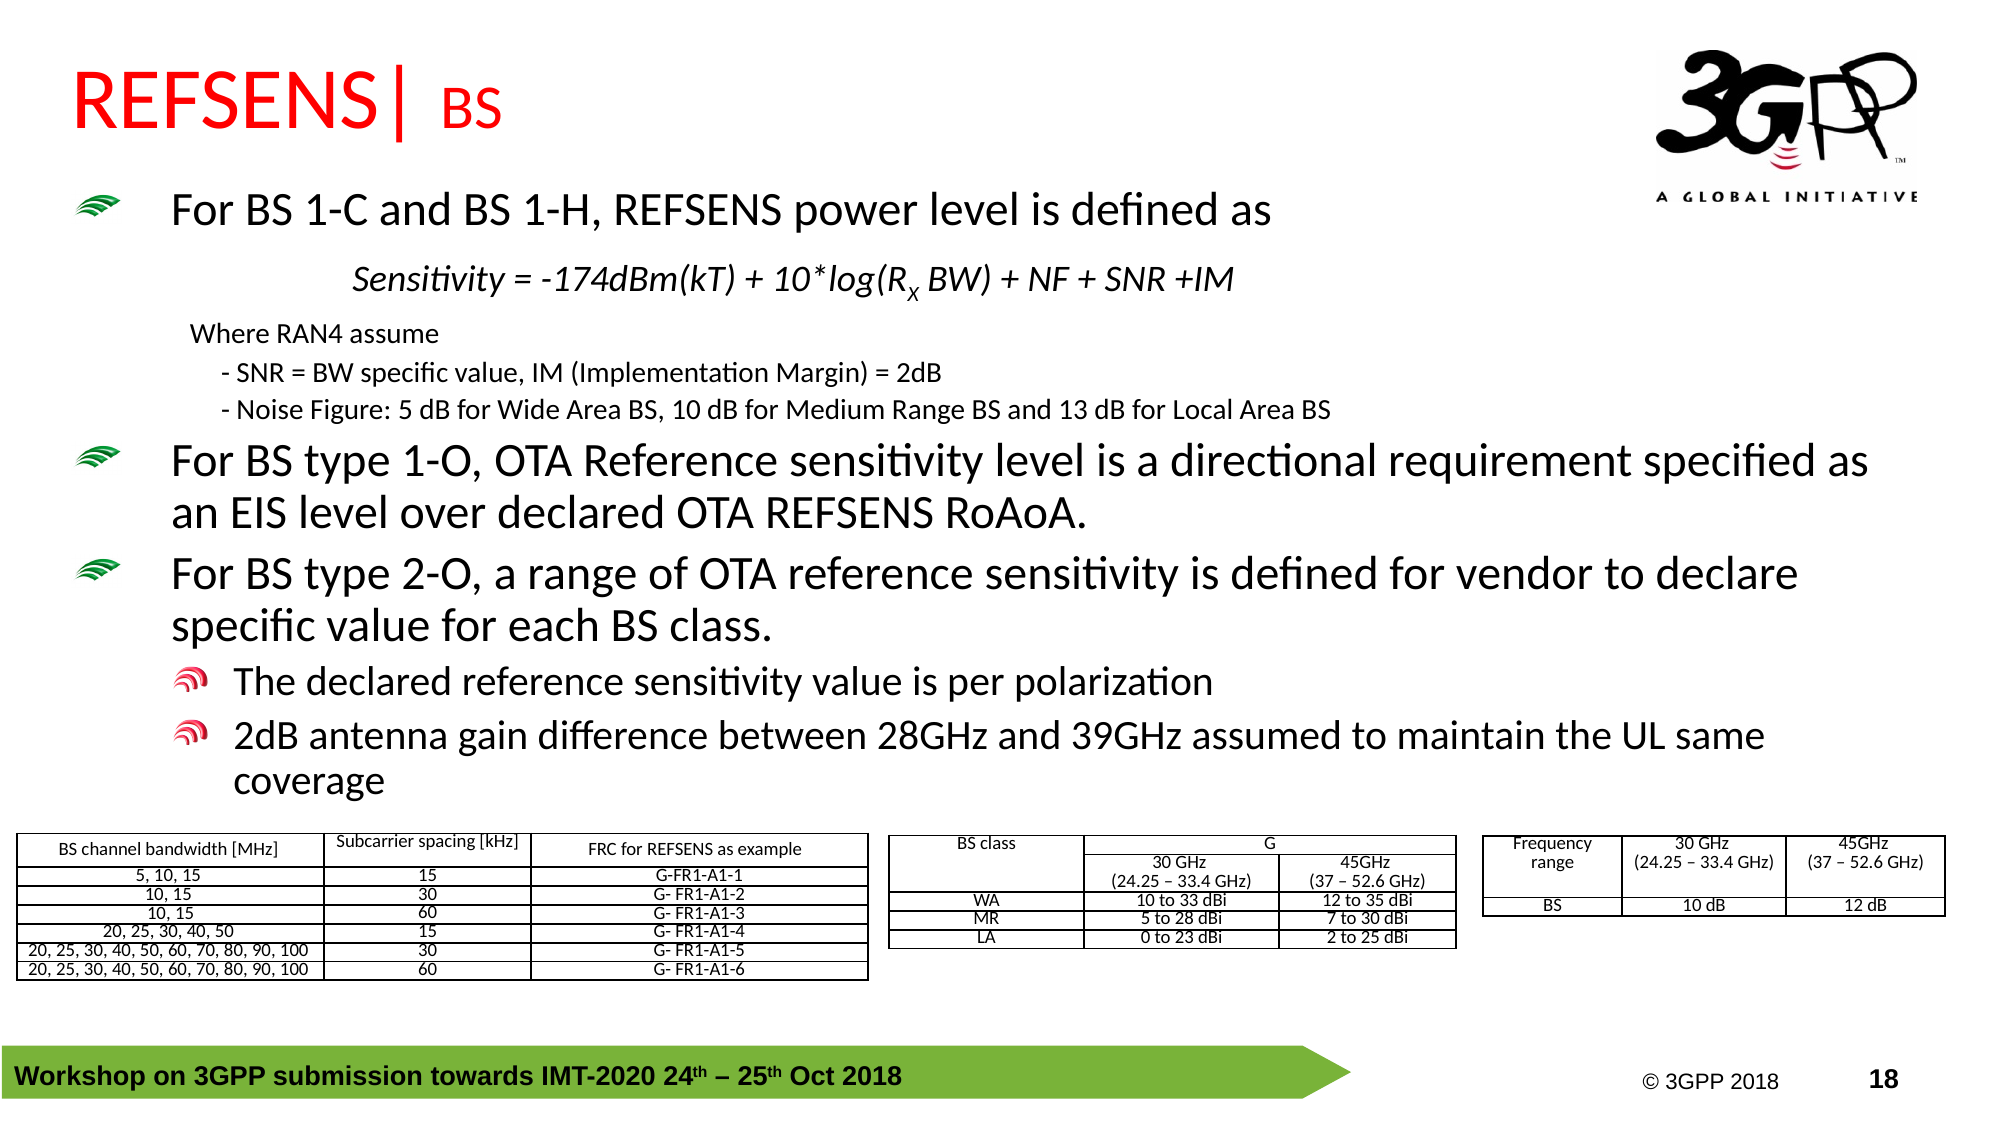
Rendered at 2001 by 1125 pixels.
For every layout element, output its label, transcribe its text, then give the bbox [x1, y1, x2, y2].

table_cell G- FR1-A1-5 [532, 944, 867, 961]
table_cell MR [890, 912, 1083, 929]
table_cell 15 [325, 925, 530, 942]
text_box For BS 1-C and BS 1-H, REFSENS power level is defined as Sensitivity = -174dBm(kT) + 10*log(RX BW) + NF + SNR +IM Where RAN4 assume - SNR = BW specific value, IM (Implementation Margin) = 2dB - Noise Figure: 5 dB for Wide Area BS, 10 dB for Medium Range BS and 13 dB for Local Area BS For BS type 1-O, OTA Reference sensitivity level is a directional requirement specified as an EIS level over declared OTA REFSENS RoAoA. For BS type 2-O, a range of OTA reference sensitivity is defined for vendor to declare specific value for each BS class. The declared reference sensitivity value is per polarization 2dB antenna gain difference between 28GHz and 39GHz assumed to maintain the UL same coverage [56, 176, 1891, 1021]
picture [71, 554, 122, 588]
table_cell 10, 15 [18, 906, 323, 923]
table_cell 5 to 28 dBi [1085, 912, 1278, 929]
table_cell LA [890, 931, 1083, 948]
table_cell 30 [325, 944, 530, 961]
table_header Frequency range [1484, 837, 1621, 897]
table_cell 12 dB [1787, 898, 1944, 915]
table_header 45GHz (37 – 52.6 GHz) [1787, 837, 1944, 897]
table_cell 20, 25, 30, 40, 50, 60, 70, 80, 90, 100 [18, 944, 323, 961]
table_header BS channel bandwidth [MHz] [18, 834, 323, 866]
table_cell G- FR1-A1-6 [532, 962, 867, 979]
table_cell 30 [325, 887, 530, 904]
table_header G [1085, 836, 1455, 854]
table_cell G- FR1-A1-3 [532, 906, 867, 923]
picture [1656, 50, 1917, 202]
table_cell 60 [325, 962, 530, 979]
table_cell WA [890, 893, 1083, 910]
picture [171, 665, 201, 695]
picture [71, 441, 122, 475]
picture [71, 190, 122, 224]
table_cell 10, 15 [18, 887, 323, 904]
table_cell 2 to 25 dBi [1280, 931, 1455, 948]
table_cell 7 to 30 dBi [1280, 912, 1455, 929]
table_cell G- FR1-A1-4 [532, 925, 867, 942]
table_header 30 GHz (24.25 – 33.4 GHz) [1623, 837, 1785, 897]
text_box REFSENS| BS [56, 0, 1550, 176]
table_cell 0 to 23 dBi [1085, 931, 1278, 948]
table_header BS class [890, 836, 1083, 891]
table_cell 12 to 35 dBi [1280, 893, 1455, 910]
table_cell G- FR1-A1-2 [532, 887, 867, 904]
table_cell 30 GHz (24.25 – 33.4 GHz) [1085, 855, 1278, 891]
picture [171, 718, 201, 748]
table_cell BS [1484, 898, 1621, 915]
table_cell 45GHz (37 – 52.6 GHz) [1280, 855, 1455, 891]
table_cell 15 [325, 868, 530, 885]
table_cell 10 dB [1623, 898, 1785, 915]
table_cell 5, 10, 15 [18, 868, 323, 885]
table_header Subcarrier spacing [kHz] [325, 834, 530, 866]
table_cell 10 to 33 dBi [1085, 893, 1278, 910]
table_cell G-FR1-A1-1 [532, 868, 867, 885]
table_cell 60 [325, 906, 530, 923]
table_header FRC for REFSENS as example [532, 834, 867, 866]
table_cell 20, 25, 30, 40, 50 [18, 925, 323, 942]
table_cell 20, 25, 30, 40, 50, 60, 70, 80, 90, 100 [18, 962, 323, 979]
